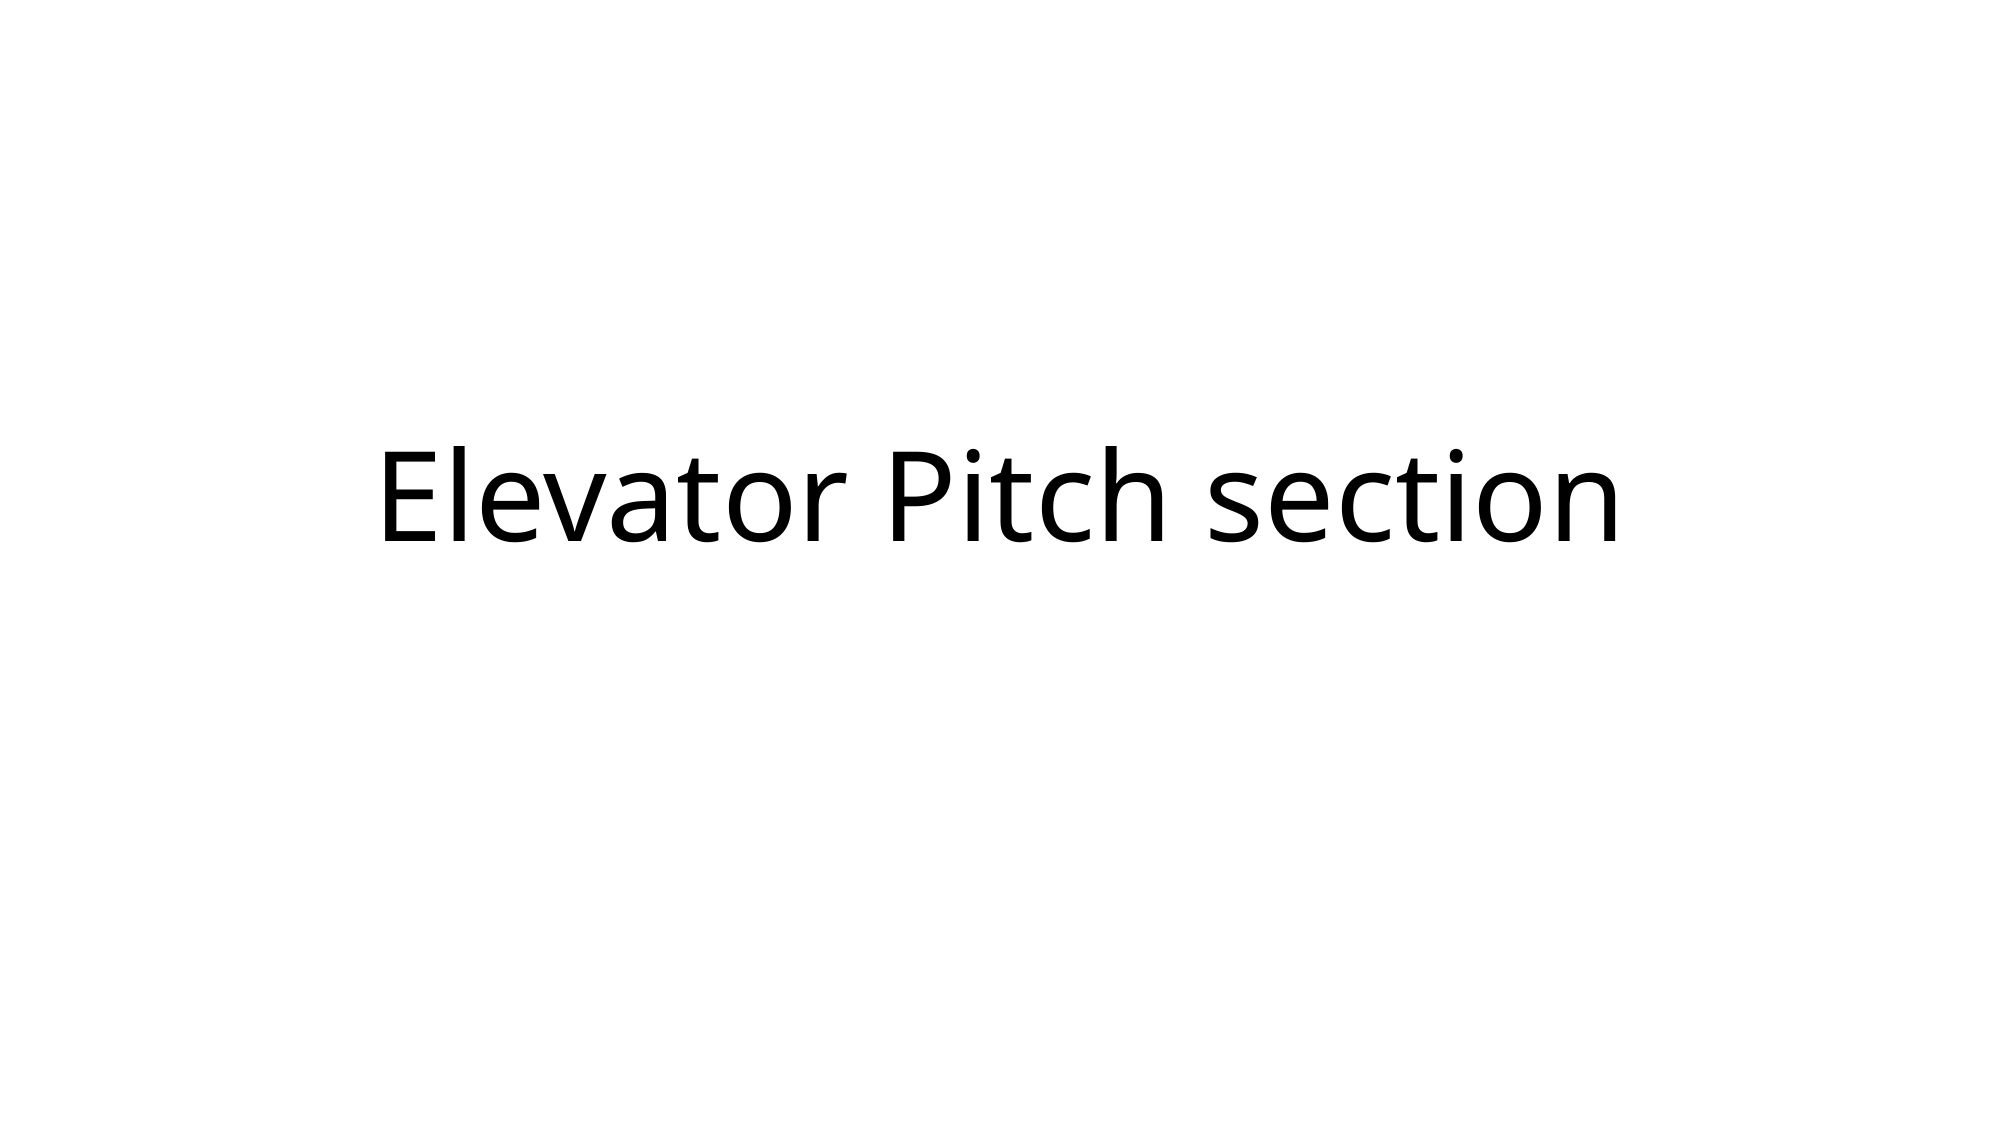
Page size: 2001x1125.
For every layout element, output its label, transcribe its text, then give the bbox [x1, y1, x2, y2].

title Elevator Pitch section [249, 184, 1750, 576]
